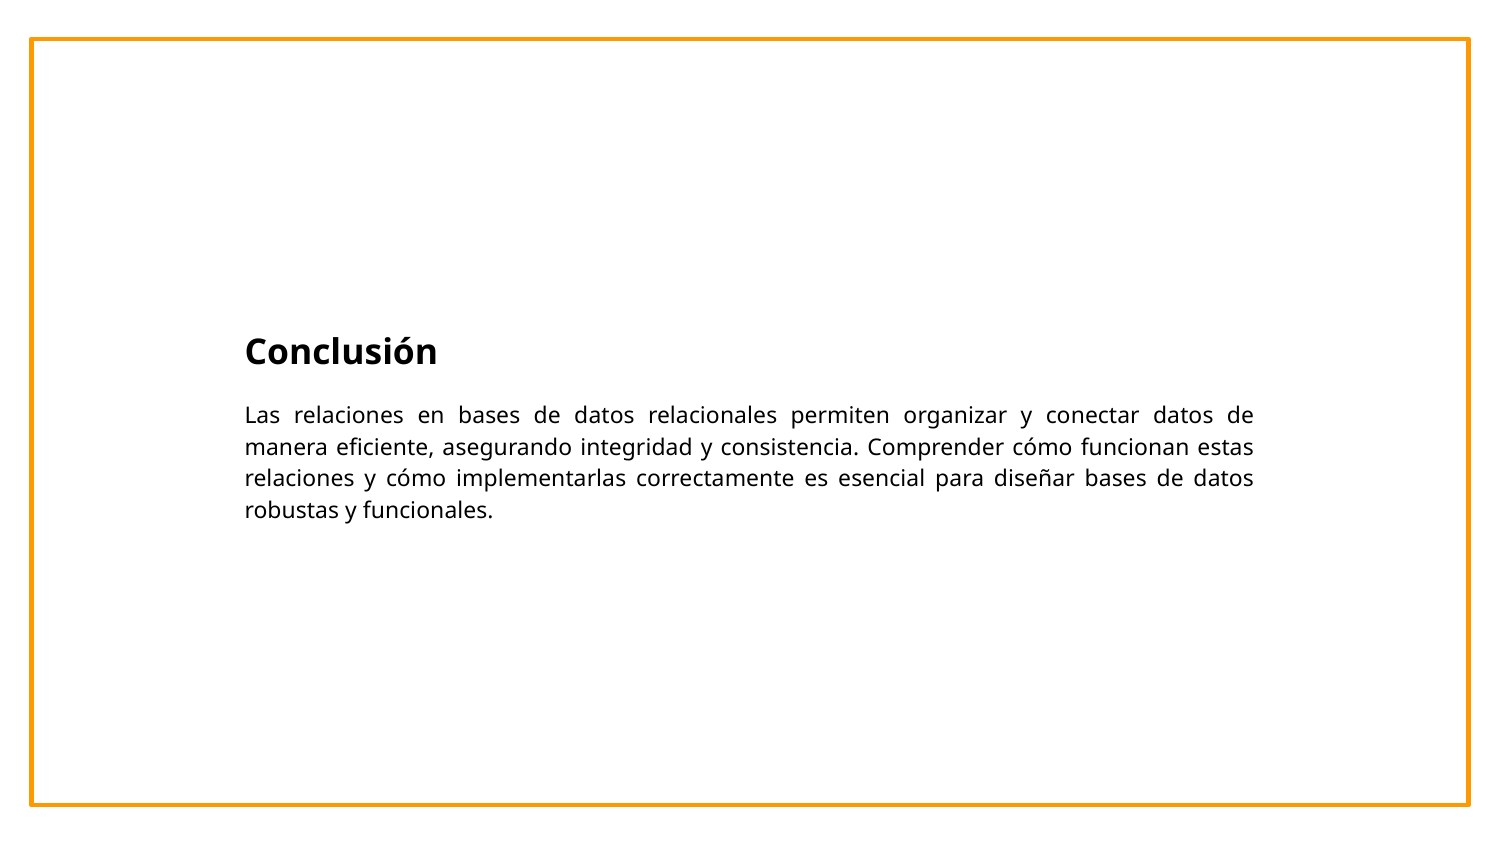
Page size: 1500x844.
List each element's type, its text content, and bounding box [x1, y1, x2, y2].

text_box Conclusión Las relaciones en bases de datos relacionales permiten organizar y conectar datos de manera eficiente, asegurando integridad y consistencia. Comprender cómo funcionan estas relaciones y cómo implementarlas correctamente es esencial para diseñar bases de datos robustas y funcionales. [229, 307, 1271, 538]
text_box [31, 38, 1469, 805]
